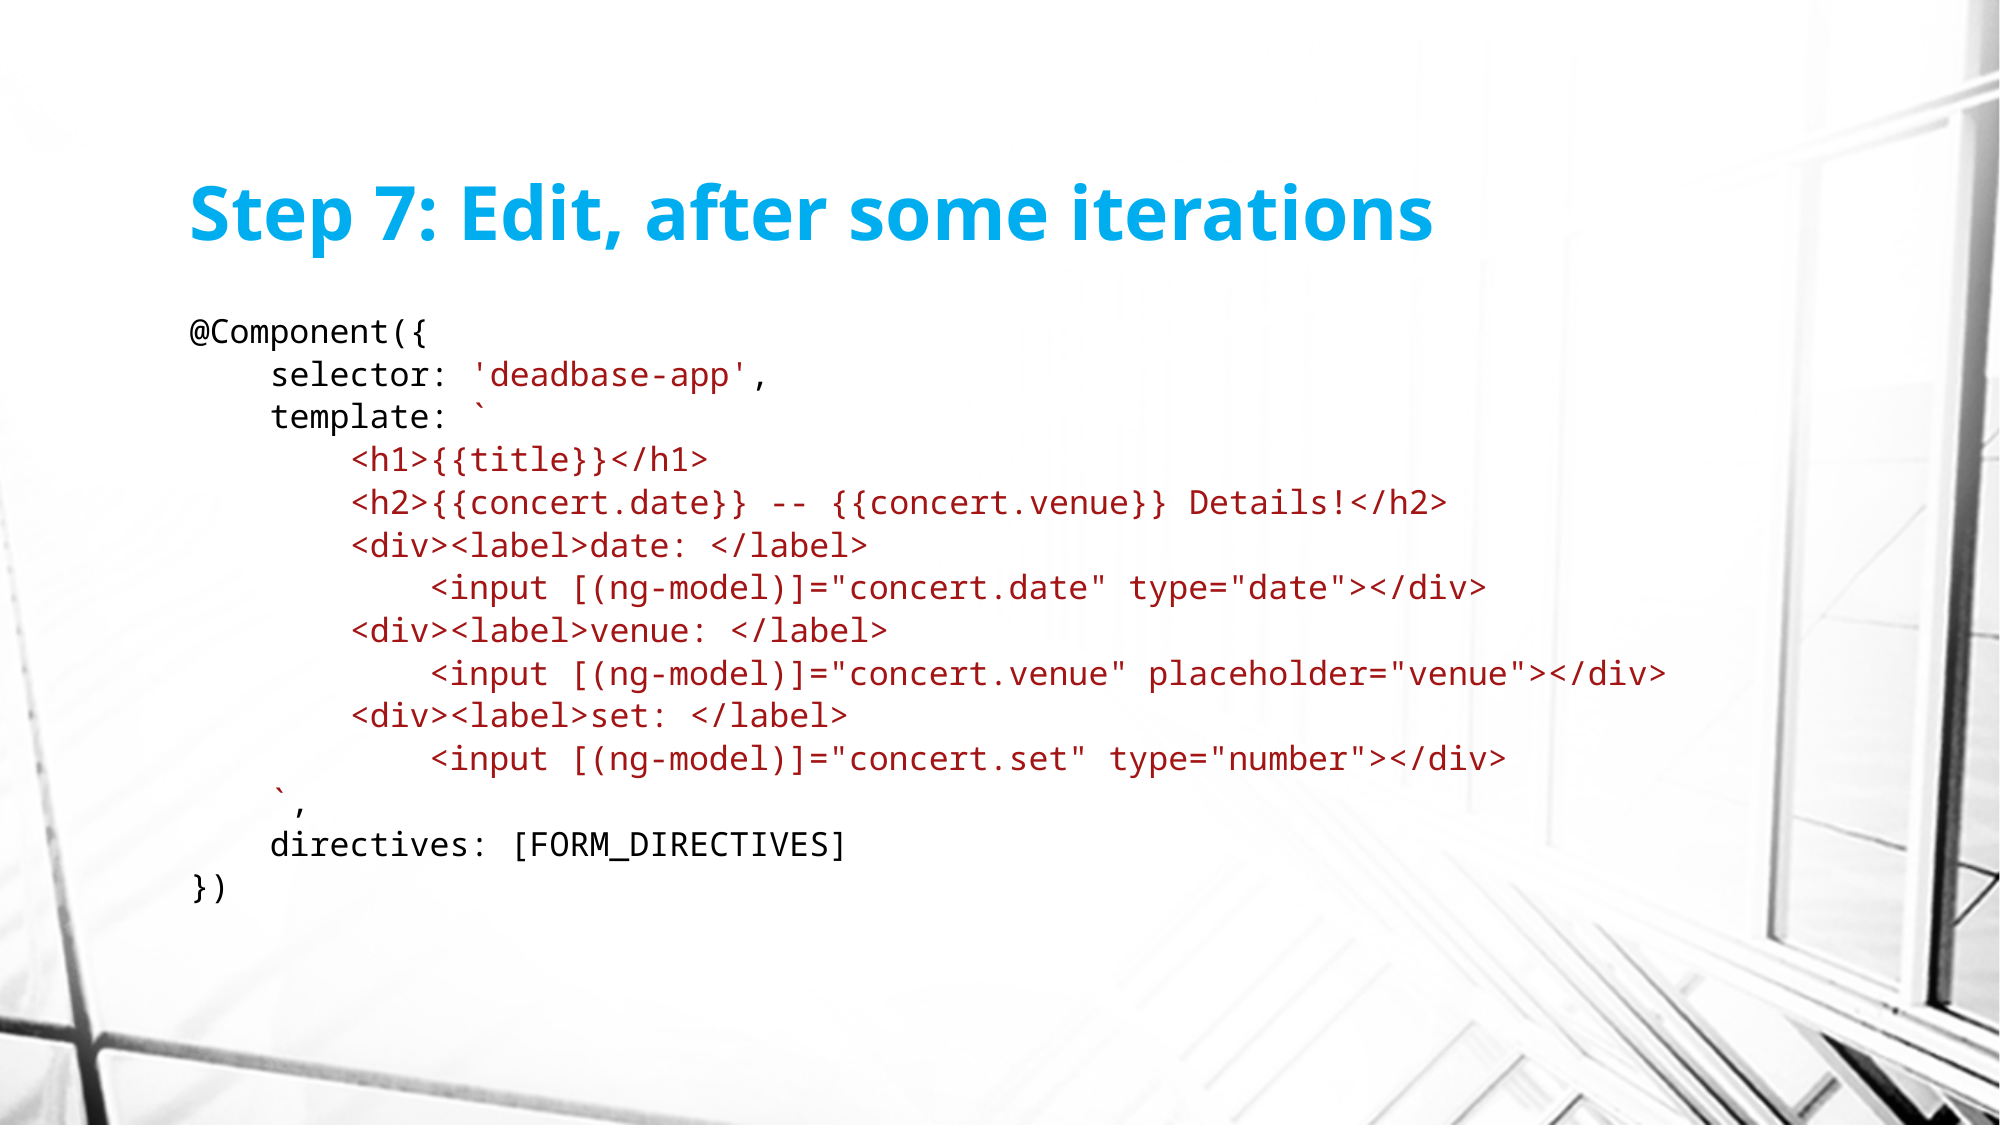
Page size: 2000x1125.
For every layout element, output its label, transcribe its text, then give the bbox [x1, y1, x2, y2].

picture [0, 0, 2000, 1125]
list @Component({ selector: 'deadbase-app', template: ` <h1>{{title}}</h1> <h2>{{concert.date}} -- {{concert.venue}} Details!</h2> <div><label>date: </label> <input [(ng-model)]="concert.date" type="date"></div> <div><label>venue: </label> <input [(ng-model)]="concert.venue" placeholder="venue"></div> <div><label>set: </label> <input [(ng-model)]="concert.set" type="number"></div> `, directives: [FORM_DIRECTIVES] }) [174, 299, 1750, 988]
title Step 7: Edit, after some iterations [174, 87, 1600, 263]
